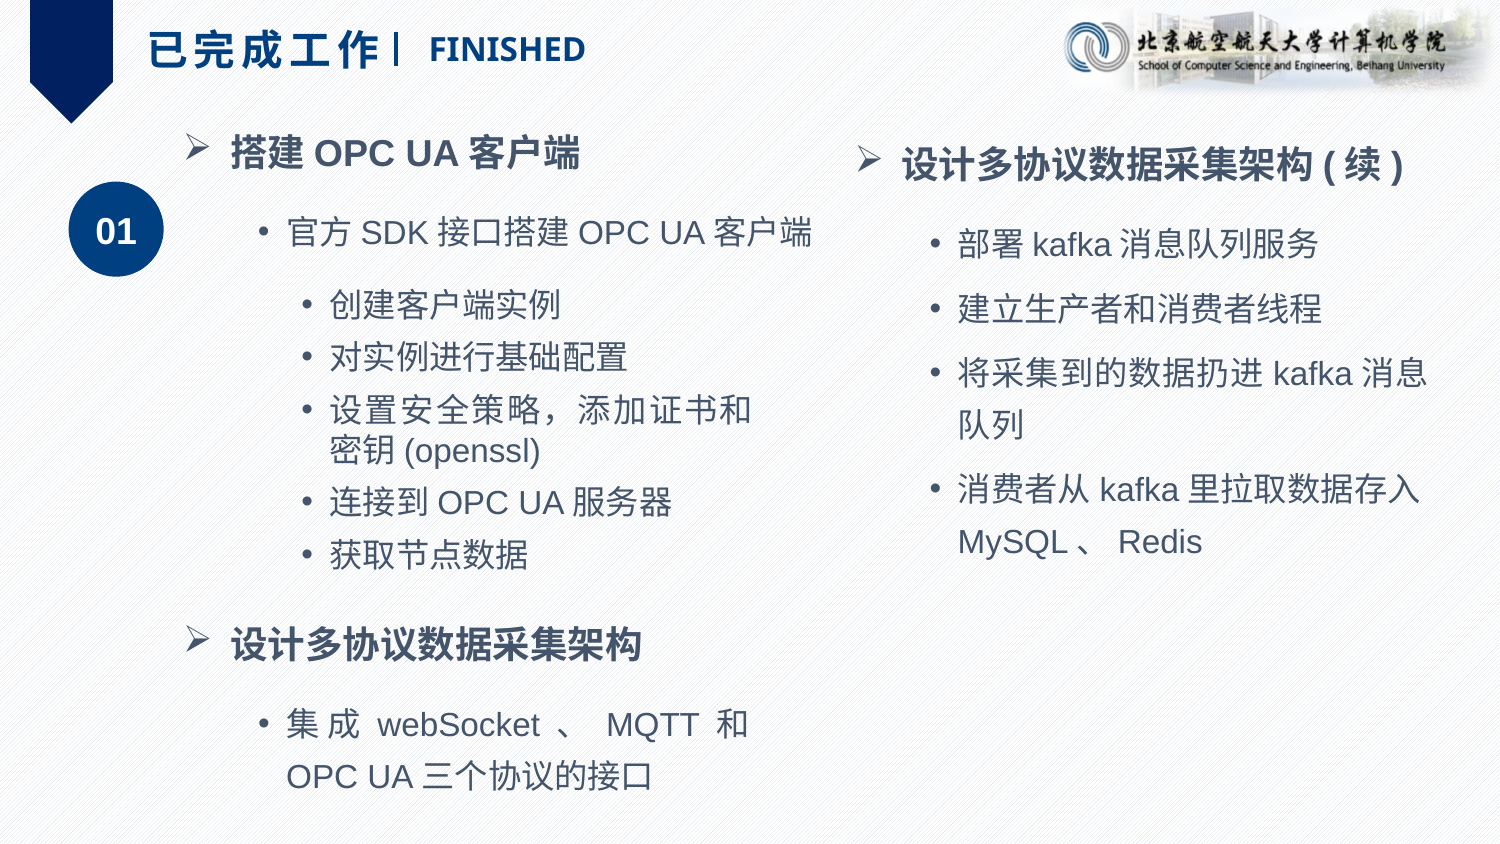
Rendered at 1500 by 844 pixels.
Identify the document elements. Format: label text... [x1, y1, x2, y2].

text_box 创建客户端实例 对实例进行基础配置 设置安全策略，添加证书和密钥(openssl) 连接到OPC UA服务器 获取节点数据 [211, 276, 769, 646]
text_box 01 [68, 181, 164, 277]
picture [1075, 15, 1485, 82]
text_box 设计多协议数据采集架构 集成webSocket、MQTT和OPC UA三个协议的接口 [171, 602, 769, 801]
text_box FINISHED [413, 21, 602, 76]
text_box 设计多协议数据采集架构(续) 部署kafka消息队列服务 建立生产者和消费者线程 将采集到的数据扔进kafka消息队列 消费者从kafka里拉取数据存入MySQL、Redis [843, 122, 1441, 566]
text_box 搭建OPC UA客户端 官方SDK接口搭建OPC UA客户端 [171, 109, 844, 321]
text_box 已完成工作 [131, 16, 395, 81]
